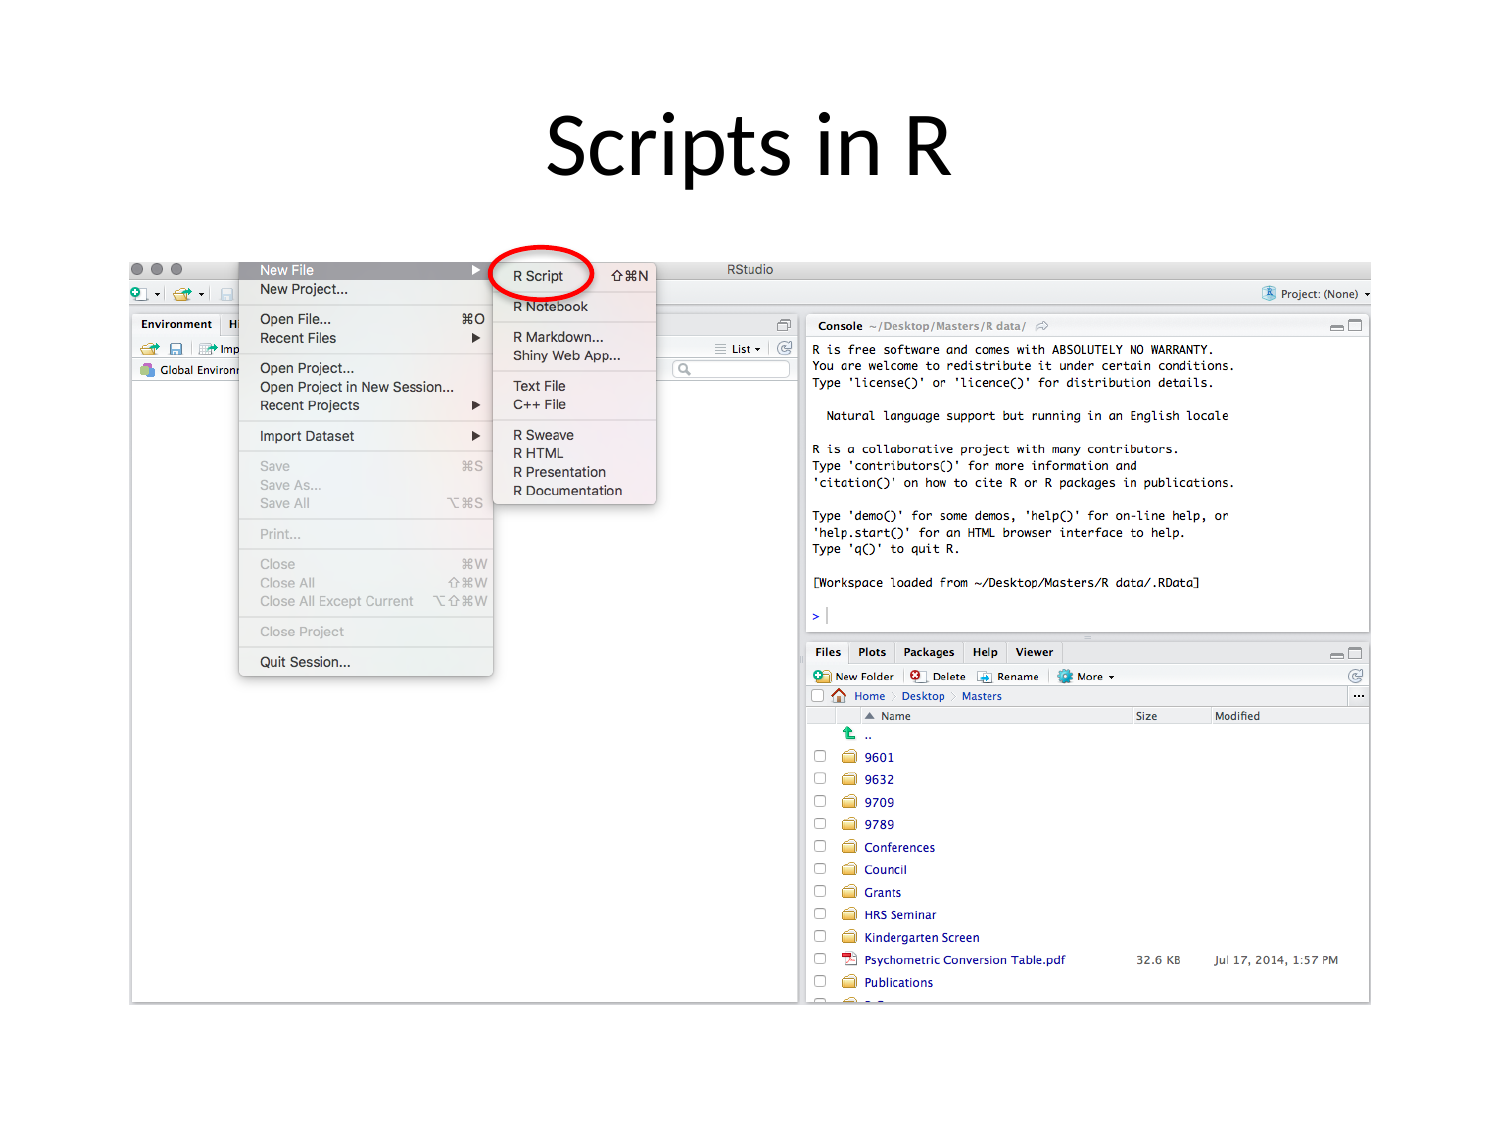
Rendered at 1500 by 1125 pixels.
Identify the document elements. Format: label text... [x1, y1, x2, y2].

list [74, 262, 1426, 1006]
title Scripts in R [75, 45, 1425, 233]
text_box [496, 246, 586, 260]
